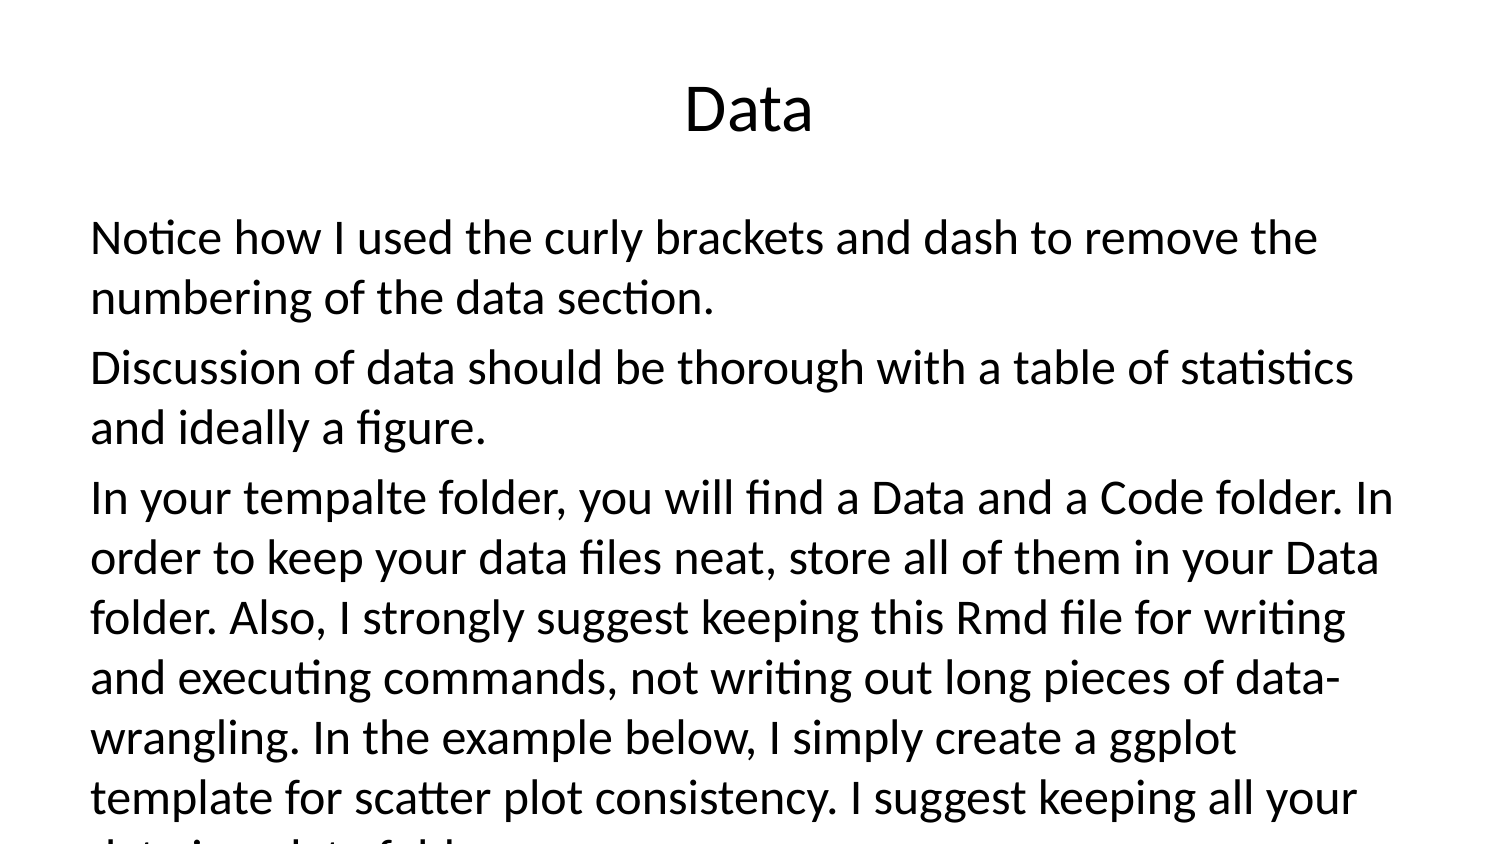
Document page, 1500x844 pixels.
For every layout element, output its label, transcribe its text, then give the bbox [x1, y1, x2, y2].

title Data [75, 33, 1425, 175]
list Notice how I used the curly brackets and dash to remove the numbering of the data section. Discussion of data should be thorough with a table of statistics and ideally a figure. In your tempalte folder, you will find a Data and a Code folder. In order to keep your data files neat, store all of them in your Data folder. Also, I strongly suggest keeping this Rmd file for writing and executing commands, not writing out long pieces of data-wrangling. In the example below, I simply create a ggplot template for scatter plot consistency. I suggest keeping all your data in a data folder. To reference the plot above, add a ``\label’’ after the caption in the chunk heading, as done above. Then reference the plot as such: As can be seen, Figures and are excellent, with Figure being particularly aesthetically pleasing due to its device setting of Tikz. The nice thing now is that it correctly numbers all your figures (and sections or tables) and will update if it moves. The links are also dynamic. I very strongly suggest using ggplot2 (ideally in combination with dplyr) using the ggtheme package to change the themes of your figures. Also note the information that I have placed above the chunks in the code chunks for the figures. You can edit any of these easily - visit the Rmarkdown webpage for more information. [75, 196, 1425, 754]
